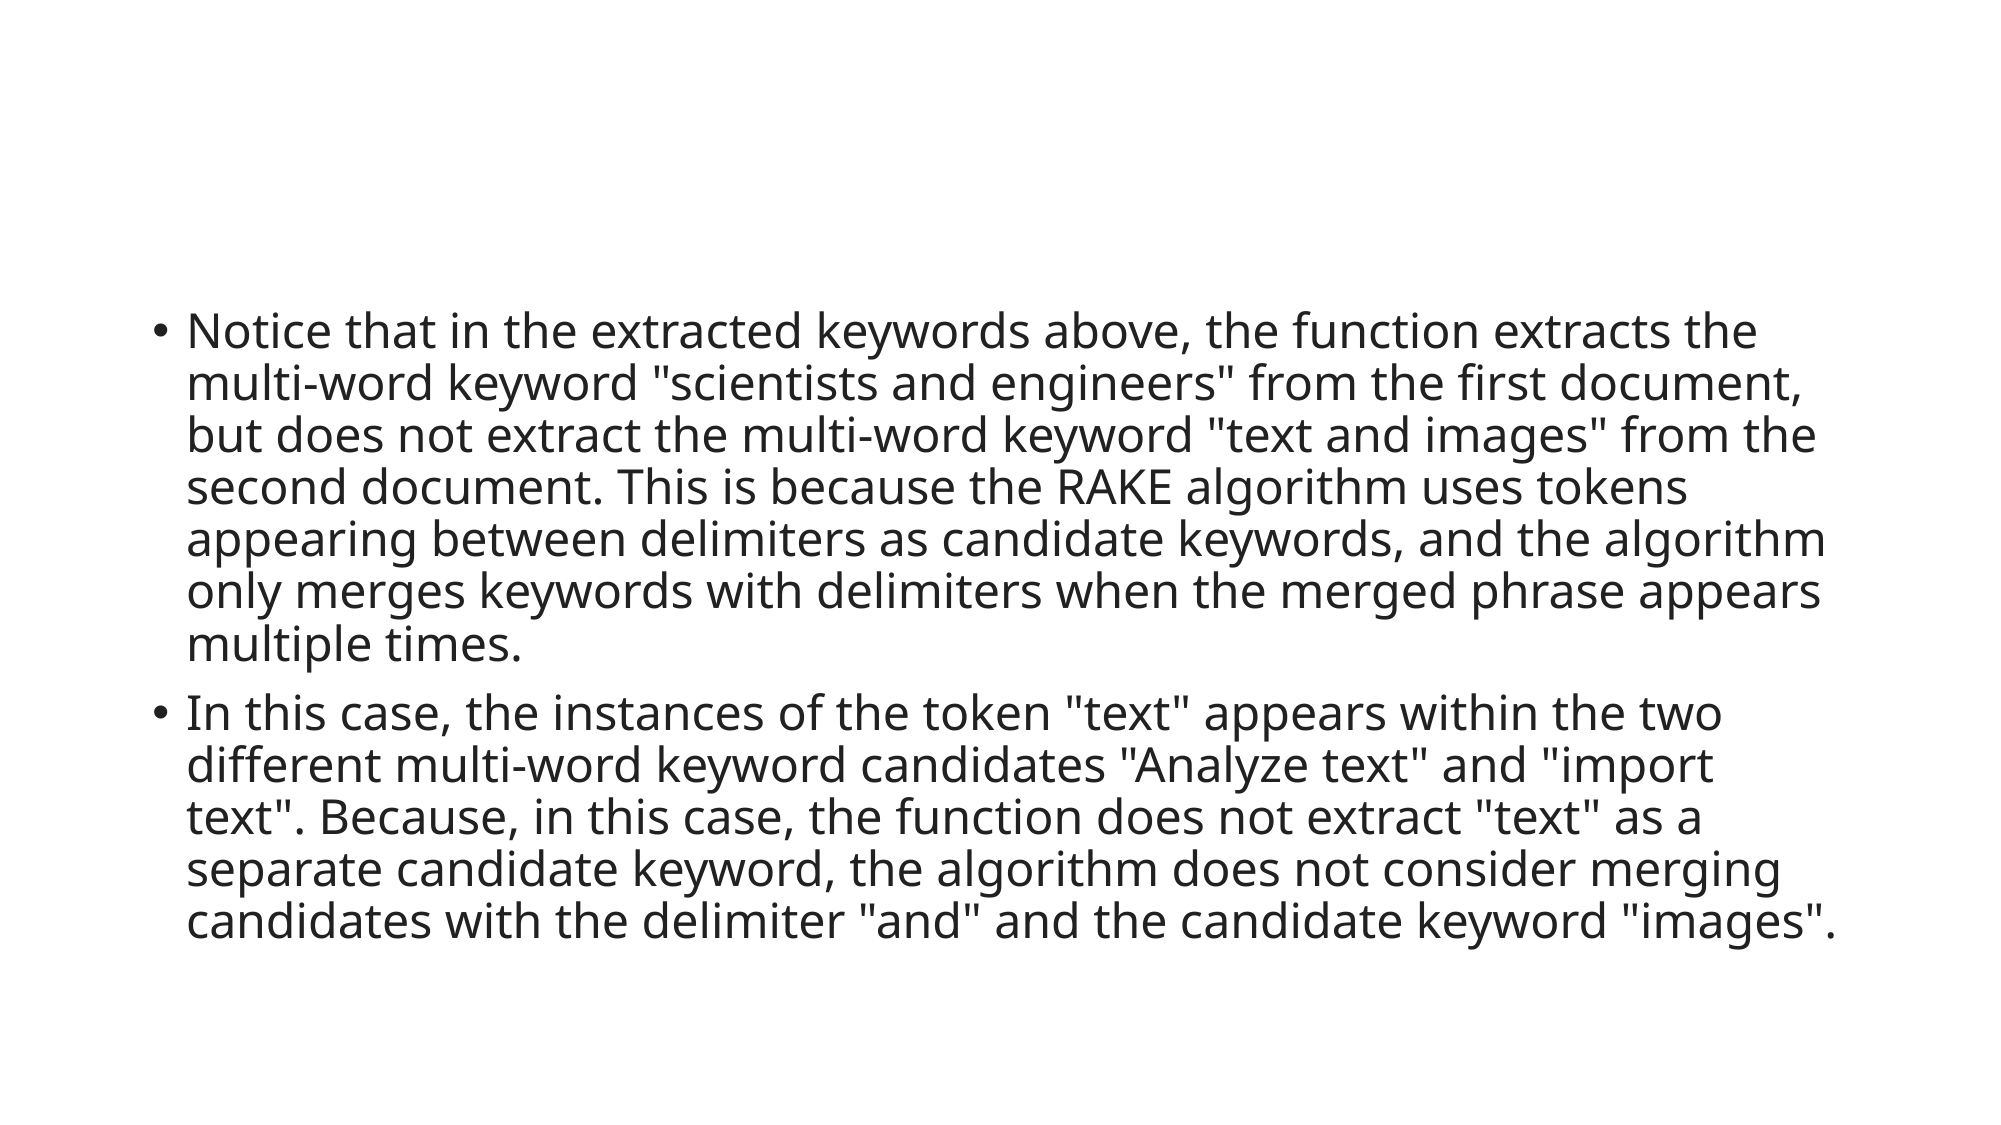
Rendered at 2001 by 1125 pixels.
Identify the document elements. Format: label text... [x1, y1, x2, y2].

list Notice that in the extracted keywords above, the function extracts the multi-word keyword "scientists and engineers" from the first document, but does not extract the multi-word keyword "text and images" from the second document. This is because the RAKE algorithm uses tokens appearing between delimiters as candidate keywords, and the algorithm only merges keywords with delimiters when the merged phrase appears multiple times. In this case, the instances of the token "text" appears within the two different multi-word keyword candidates "Analyze text" and "import text". Because, in this case, the function does not extract "text" as a separate candidate keyword, the algorithm does not consider merging candidates with the delimiter "and" and the candidate keyword "images". [137, 299, 1863, 1014]
